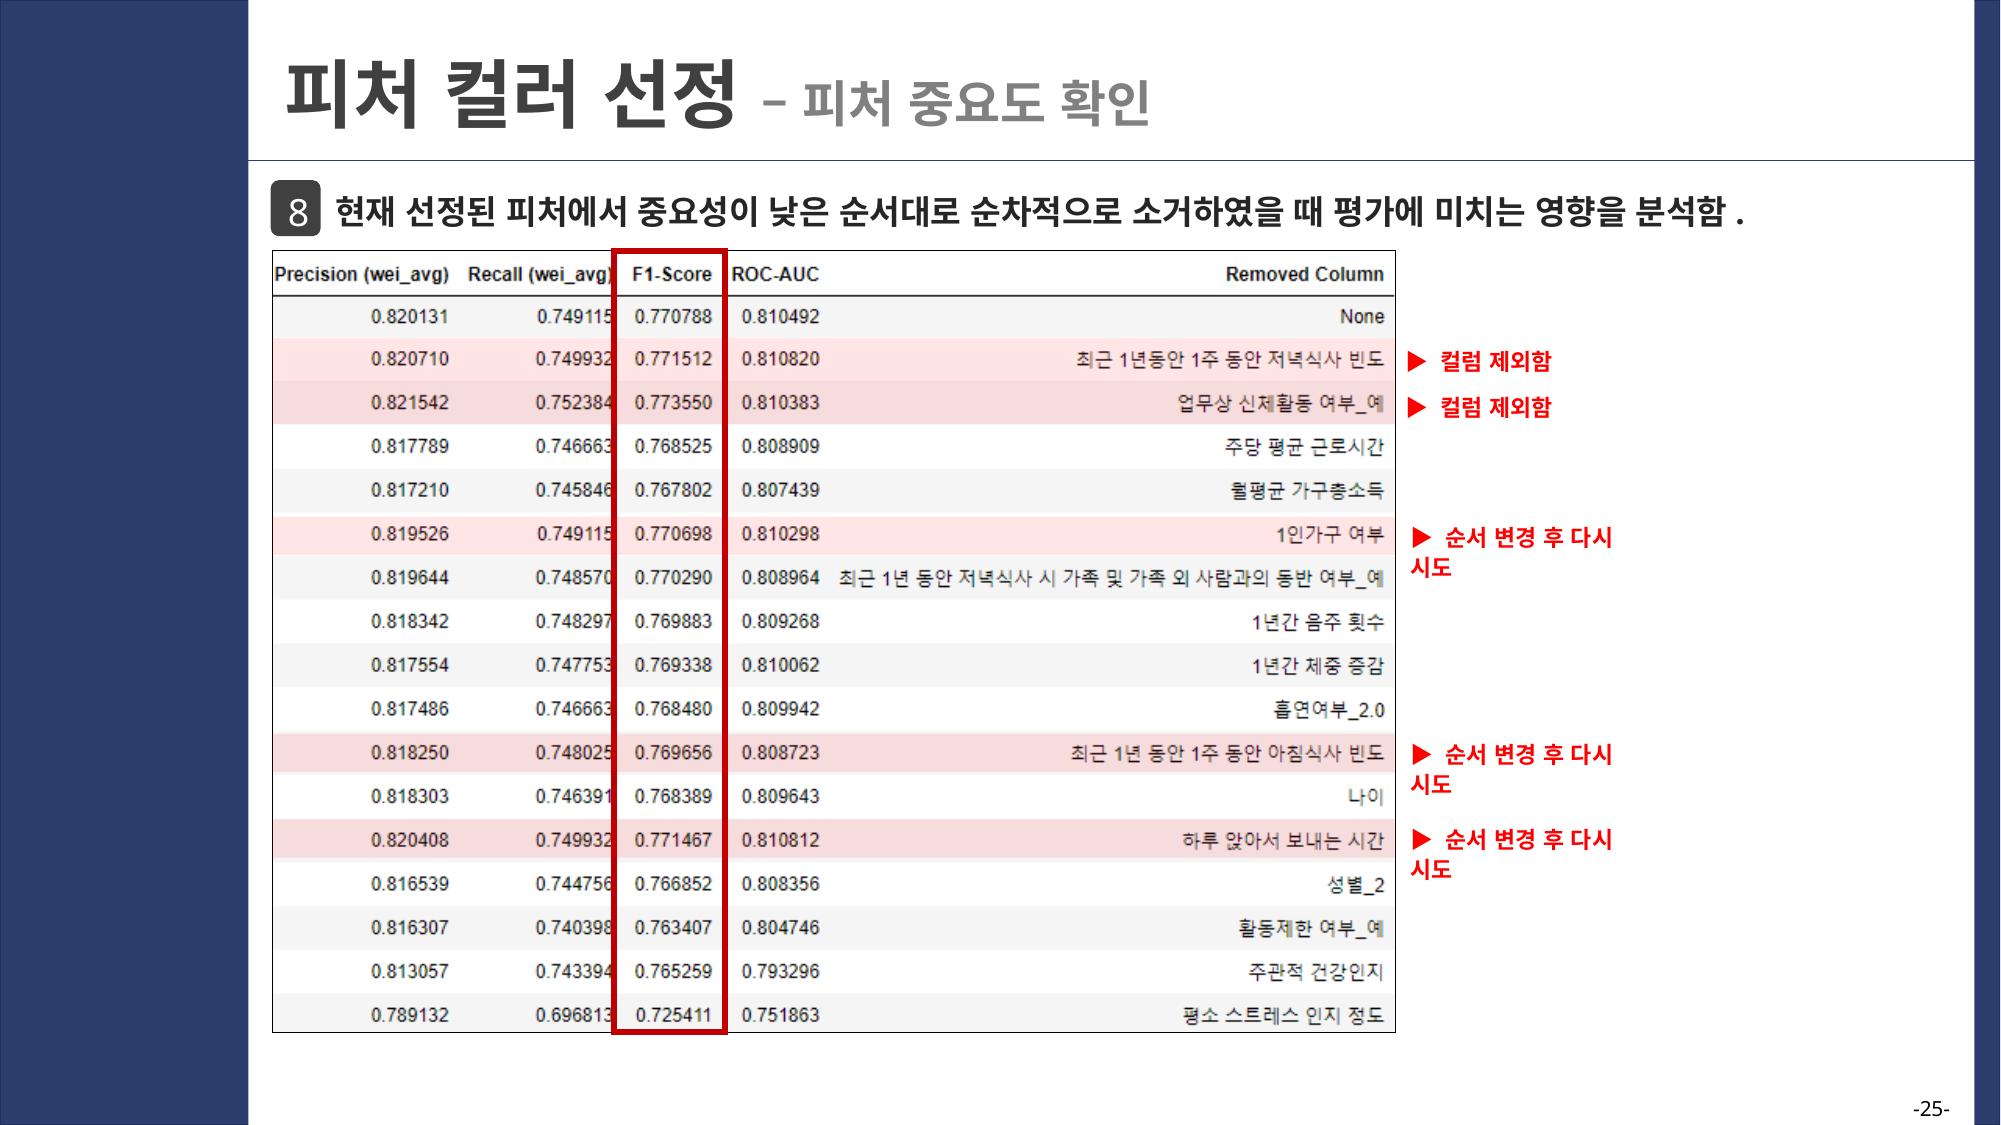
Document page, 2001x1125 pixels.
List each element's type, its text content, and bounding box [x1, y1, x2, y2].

text_box 8 [269, 179, 320, 238]
text_box 피처 컬러 선정 – 피처 중요도 확인 [270, 40, 1313, 146]
text_box 04 [88, 21, 297, 157]
text_box ▶ 순서 변경 후 다시 시도 [1396, 512, 1662, 589]
picture [272, 250, 1396, 1033]
text_box ▶ 컬럼 제외함 [1397, 337, 1572, 383]
text_box 현재 선정된 피처에서 중요성이 낮은 순서대로 순차적으로 소거하였을 때 평가에 미치는 영향을 분석함. [320, 180, 1880, 239]
text_box ▶ 컬럼 제외함 [1396, 383, 1572, 429]
text_box ▶ 순서 변경 후 다시 시도 [1396, 815, 1662, 891]
text_box ▶ 순서 변경 후 다시 시도 [1396, 730, 1662, 806]
